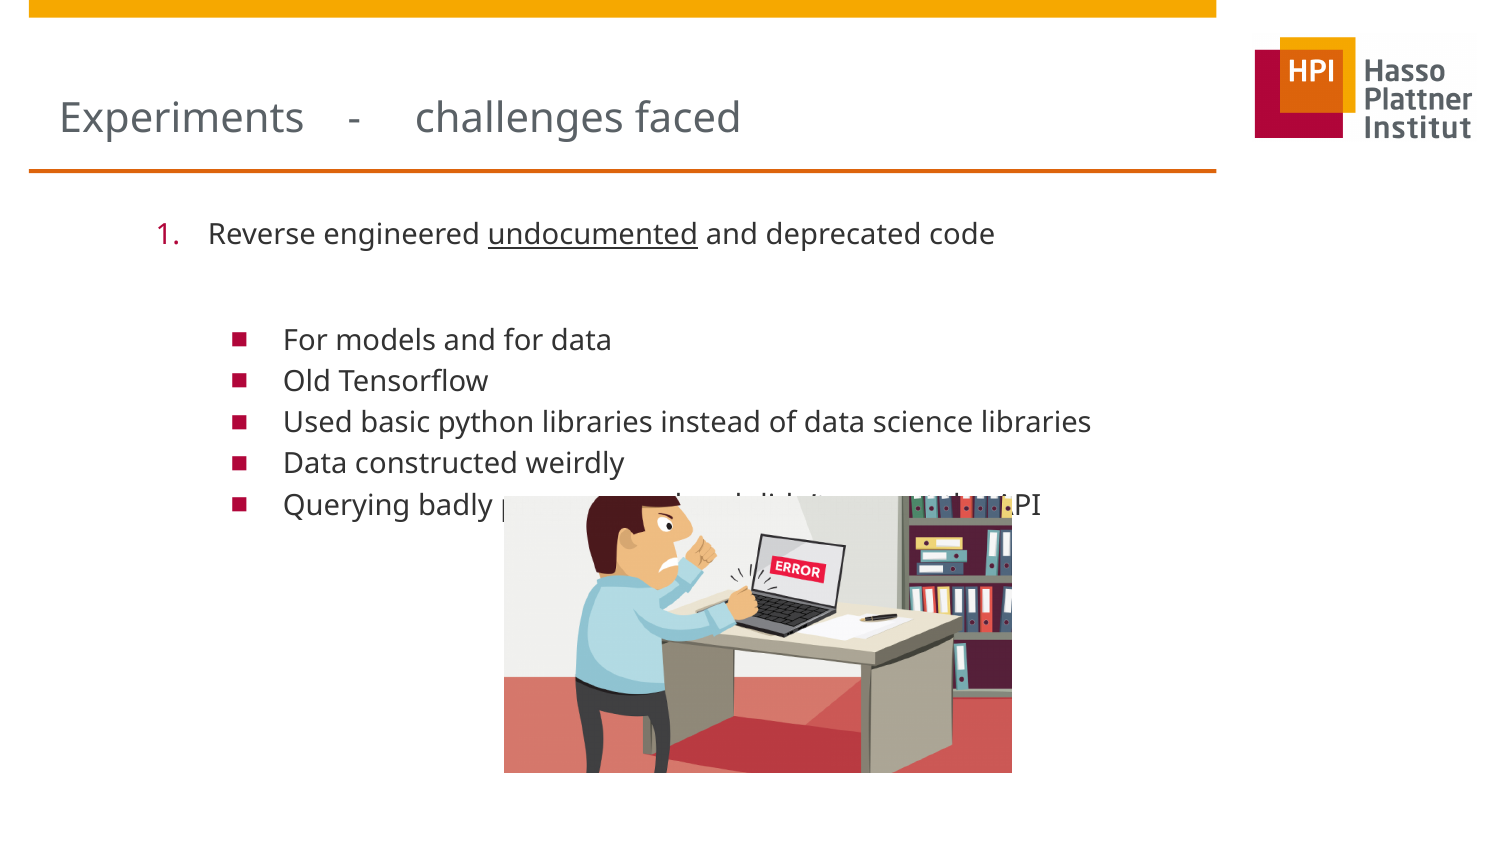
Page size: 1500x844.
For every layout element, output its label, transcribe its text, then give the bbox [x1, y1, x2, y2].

picture [1252, 33, 1477, 142]
title Experiments - challenges faced [58, 17, 1187, 170]
list Reverse engineered undocumented and deprecated code For models and for data Old Tensorflow Used basic python libraries instead of data science libraries Data constructed weirdly Querying badly programmed and didn’t respect the API [132, 203, 1187, 688]
picture [504, 496, 1012, 774]
